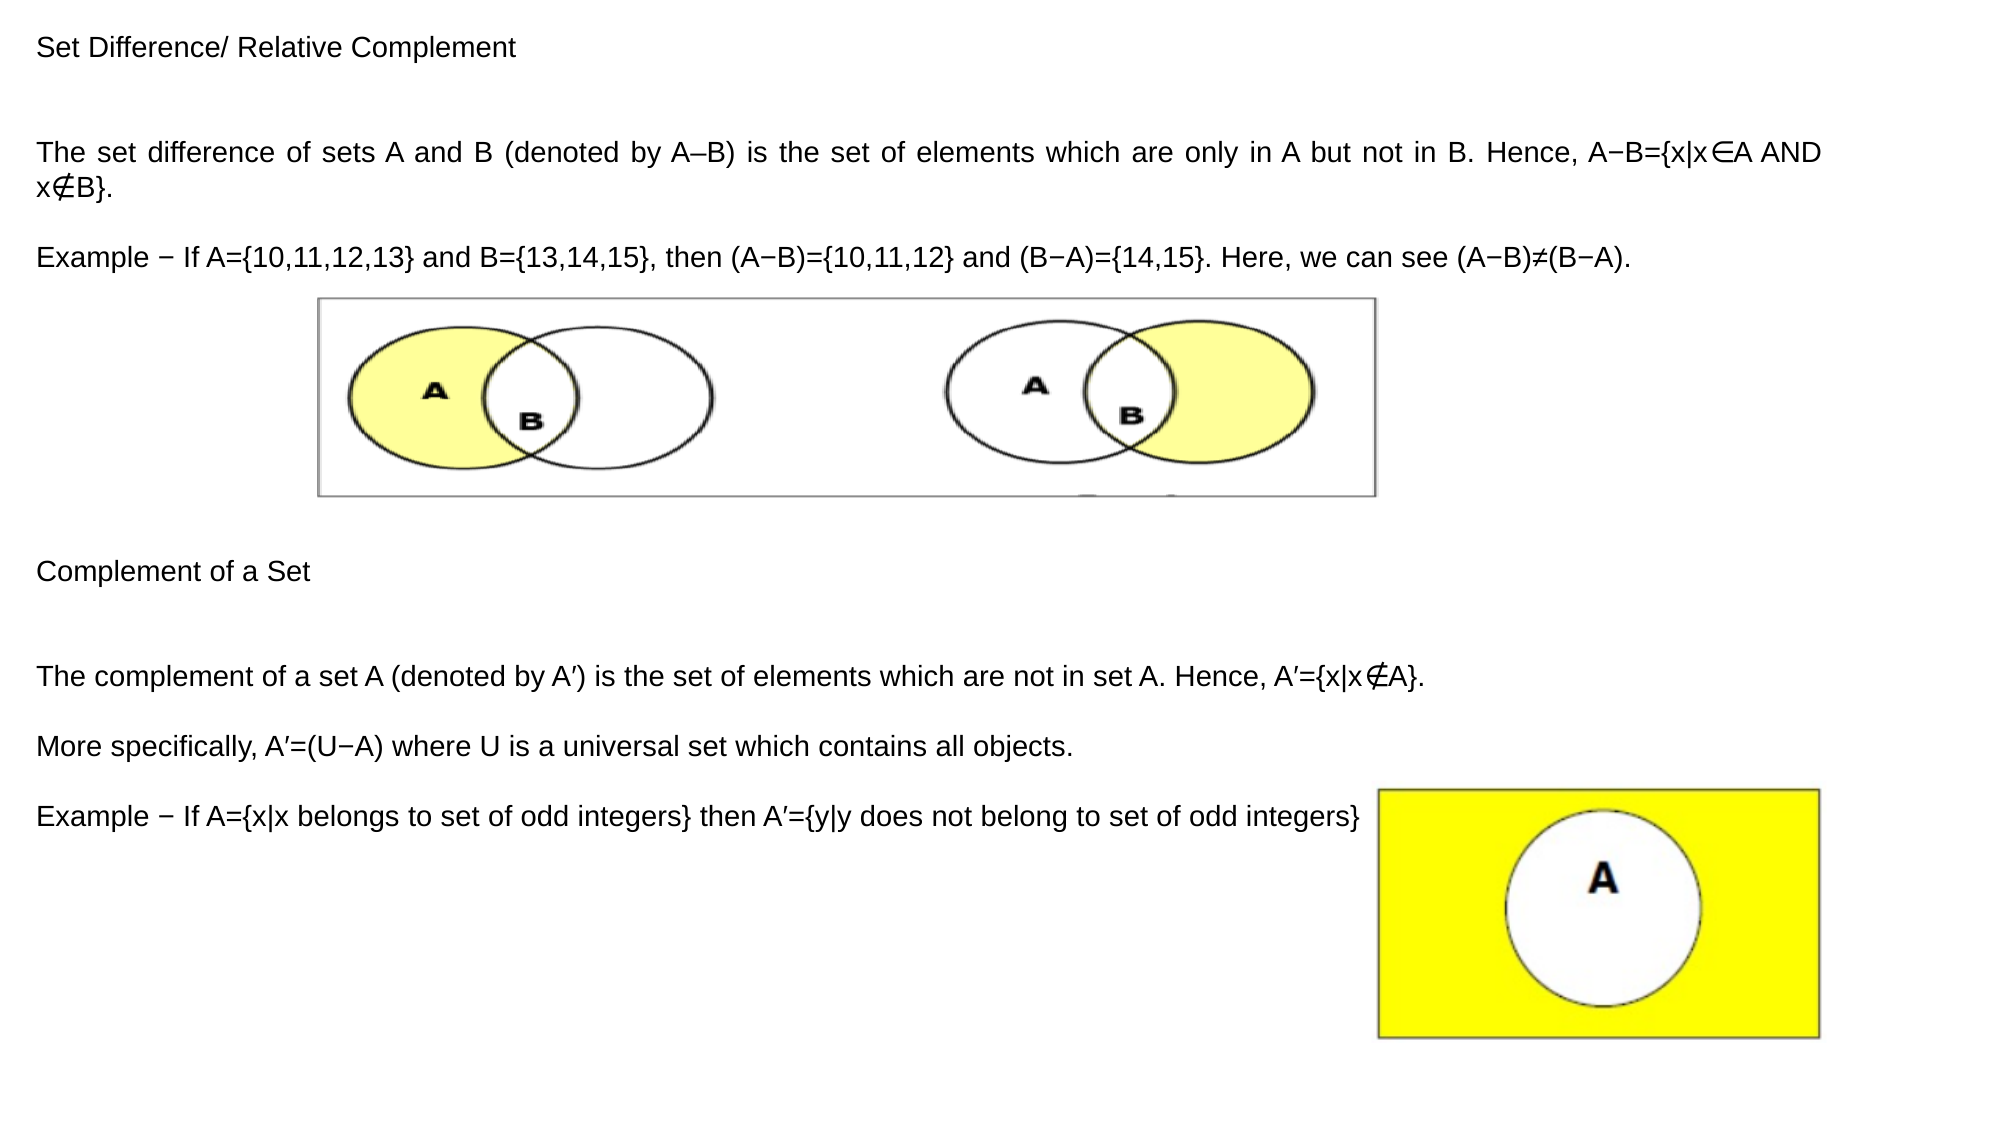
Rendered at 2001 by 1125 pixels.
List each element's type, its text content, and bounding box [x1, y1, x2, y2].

list Set Difference/ Relative Complement The set difference of sets A and B (denoted by A–B) is the set of elements which are only in A but not in B. Hence, A−B={x|x∈A AND x∉B}. Example − If A={10,11,12,13} and B={13,14,15}, then (A−B)={10,11,12} and (B−A)={14,15}. Here, we can see (A−B)≠(B−A). Complement of a Set The complement of a set A (denoted by A′) is the set of elements which are not in set A. Hence, A′={x|x∉A}. More specifically, A′=(U−A) where U is a universal set which contains all objects. Example − If A={x|x belongs to set of odd integers} then A′={y|y does not belong to set of odd integers} [21, 28, 1840, 1015]
picture [307, 294, 1387, 504]
picture [1369, 778, 1828, 1043]
title [0, 0, 1725, 102]
